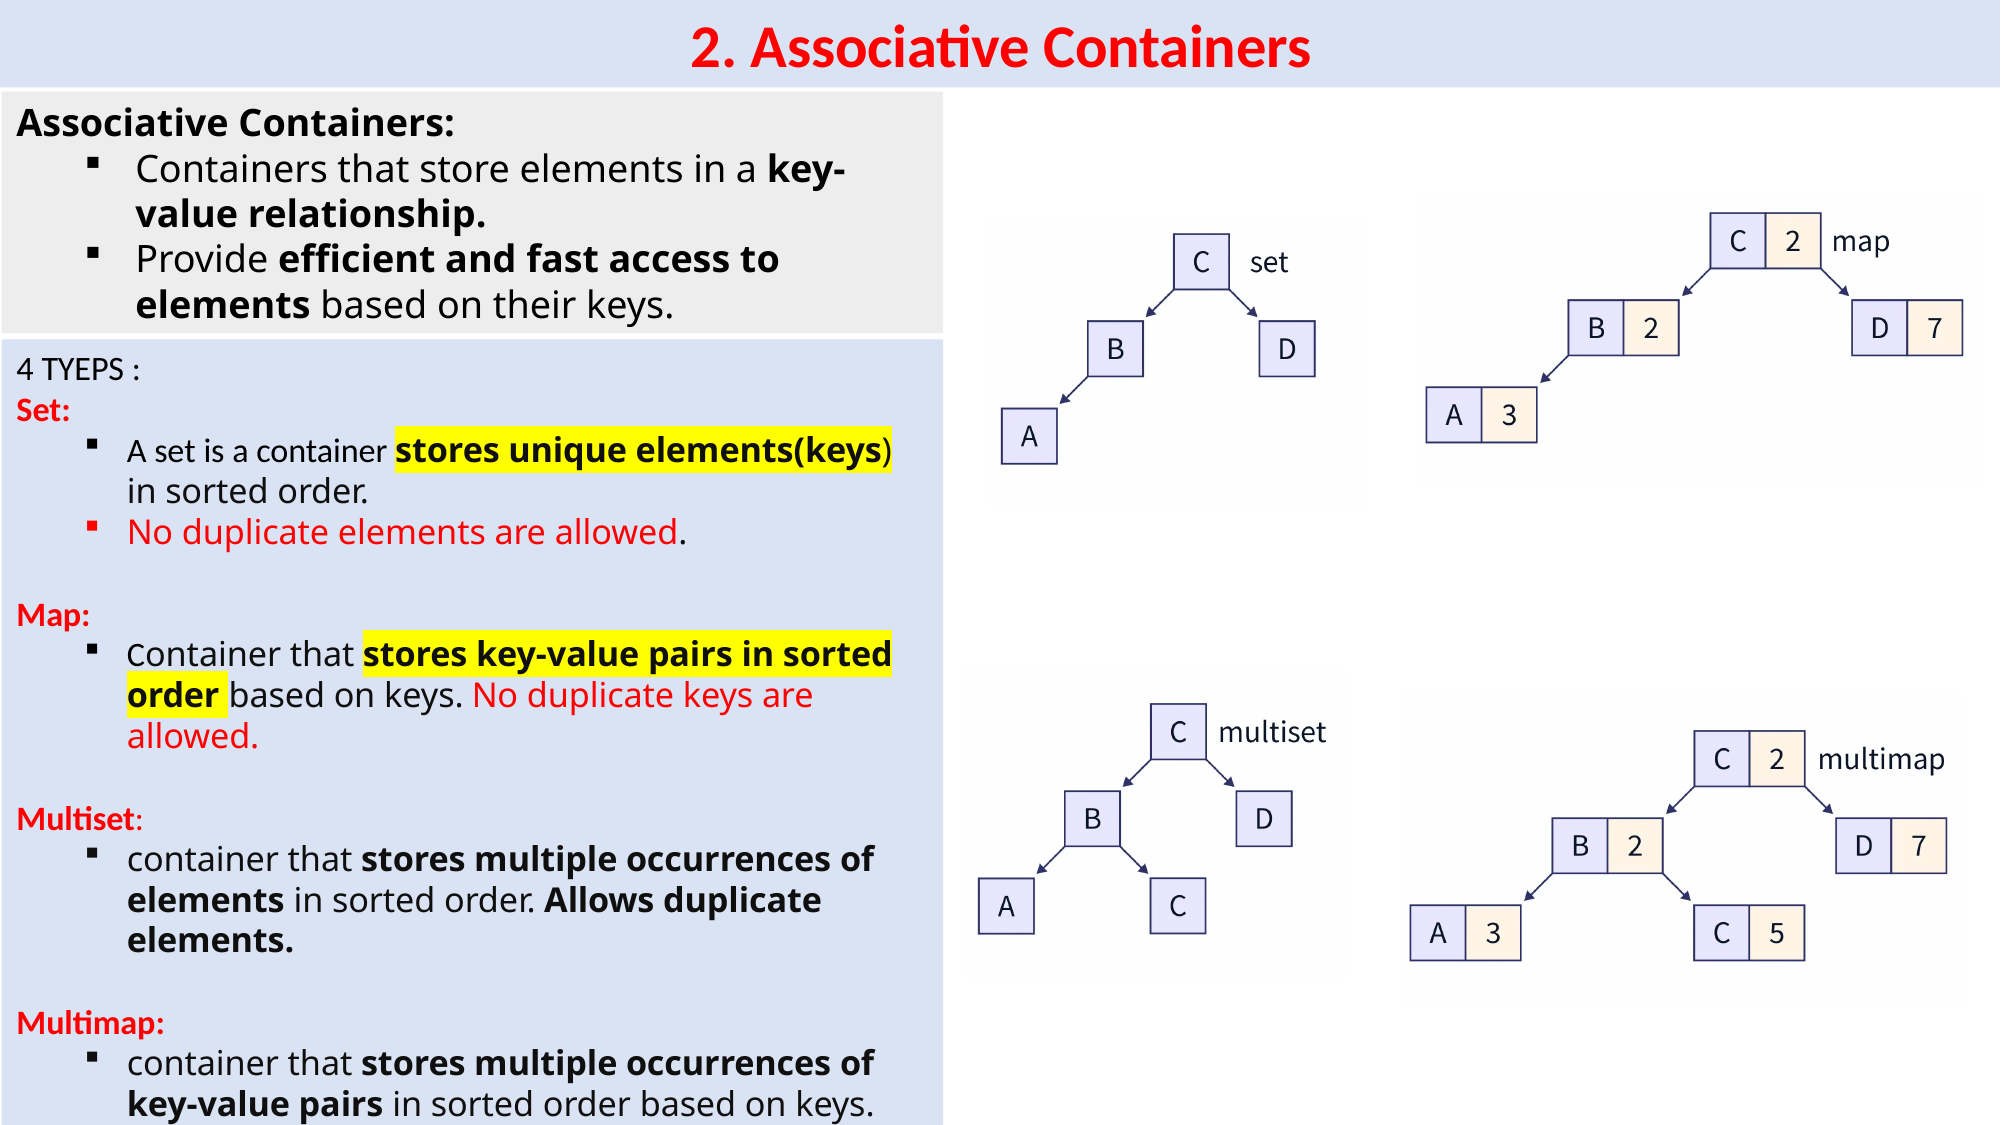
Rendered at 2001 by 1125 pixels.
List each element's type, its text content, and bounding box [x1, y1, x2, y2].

text_box Associative Containers: Containers that store elements in a key-value relationship. Provide efficient and fast access to elements based on their keys. [1, 91, 944, 334]
picture [1414, 193, 1979, 486]
text_box 2. Associative Containers [0, 0, 2000, 88]
picture [1399, 693, 1963, 1008]
text_box 4 TYEPS : Set: A set is a container stores unique elements(keys) in sorted order. No duplicate elements are allowed. Map: Container that stores key-value pairs in sorted order based on keys. No duplicate keys are allowed. Multiset: container that stores multiple occurrences of elements in sorted order. Allows duplicate elements. Multimap: container that stores multiple occurrences of key-value pairs in sorted order based on keys. Allows duplicate keys. [1, 339, 944, 1125]
picture [965, 666, 1346, 980]
picture [989, 214, 1369, 507]
